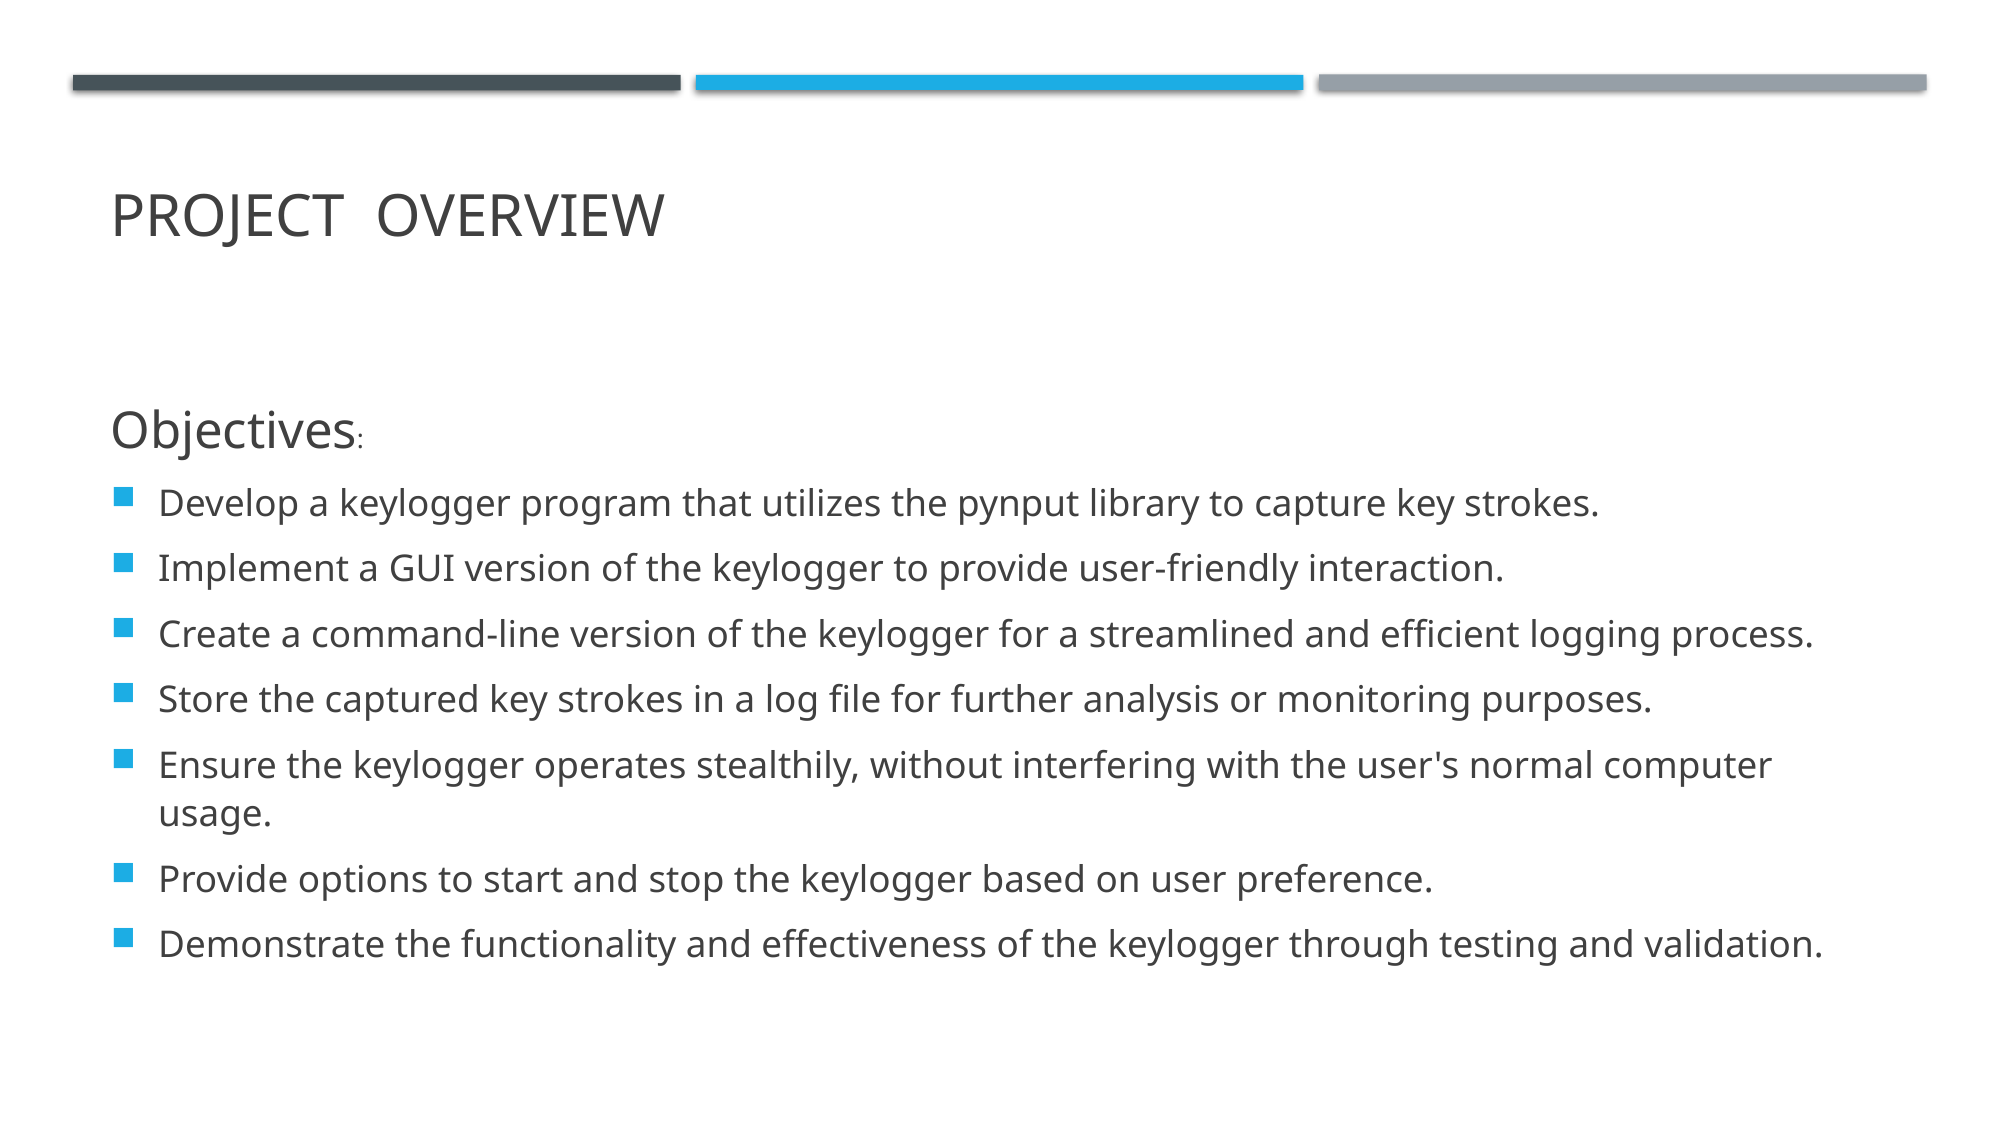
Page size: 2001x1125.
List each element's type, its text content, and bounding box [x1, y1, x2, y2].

list Objectives: Develop a keylogger program that utilizes the pynput library to capture key strokes. Implement a GUI version of the keylogger to provide user-friendly interaction. Create a command-line version of the keylogger for a streamlined and efficient logging process. Store the captured key strokes in a log file for further analysis or monitoring purposes. Ensure the keylogger operates stealthily, without interfering with the user's normal computer usage. Provide options to start and stop the keylogger based on user preference. Demonstrate the functionality and effectiveness of the keylogger through testing and validation. [95, 383, 1905, 981]
title PROJECT OVERVIEW [95, 115, 1905, 311]
